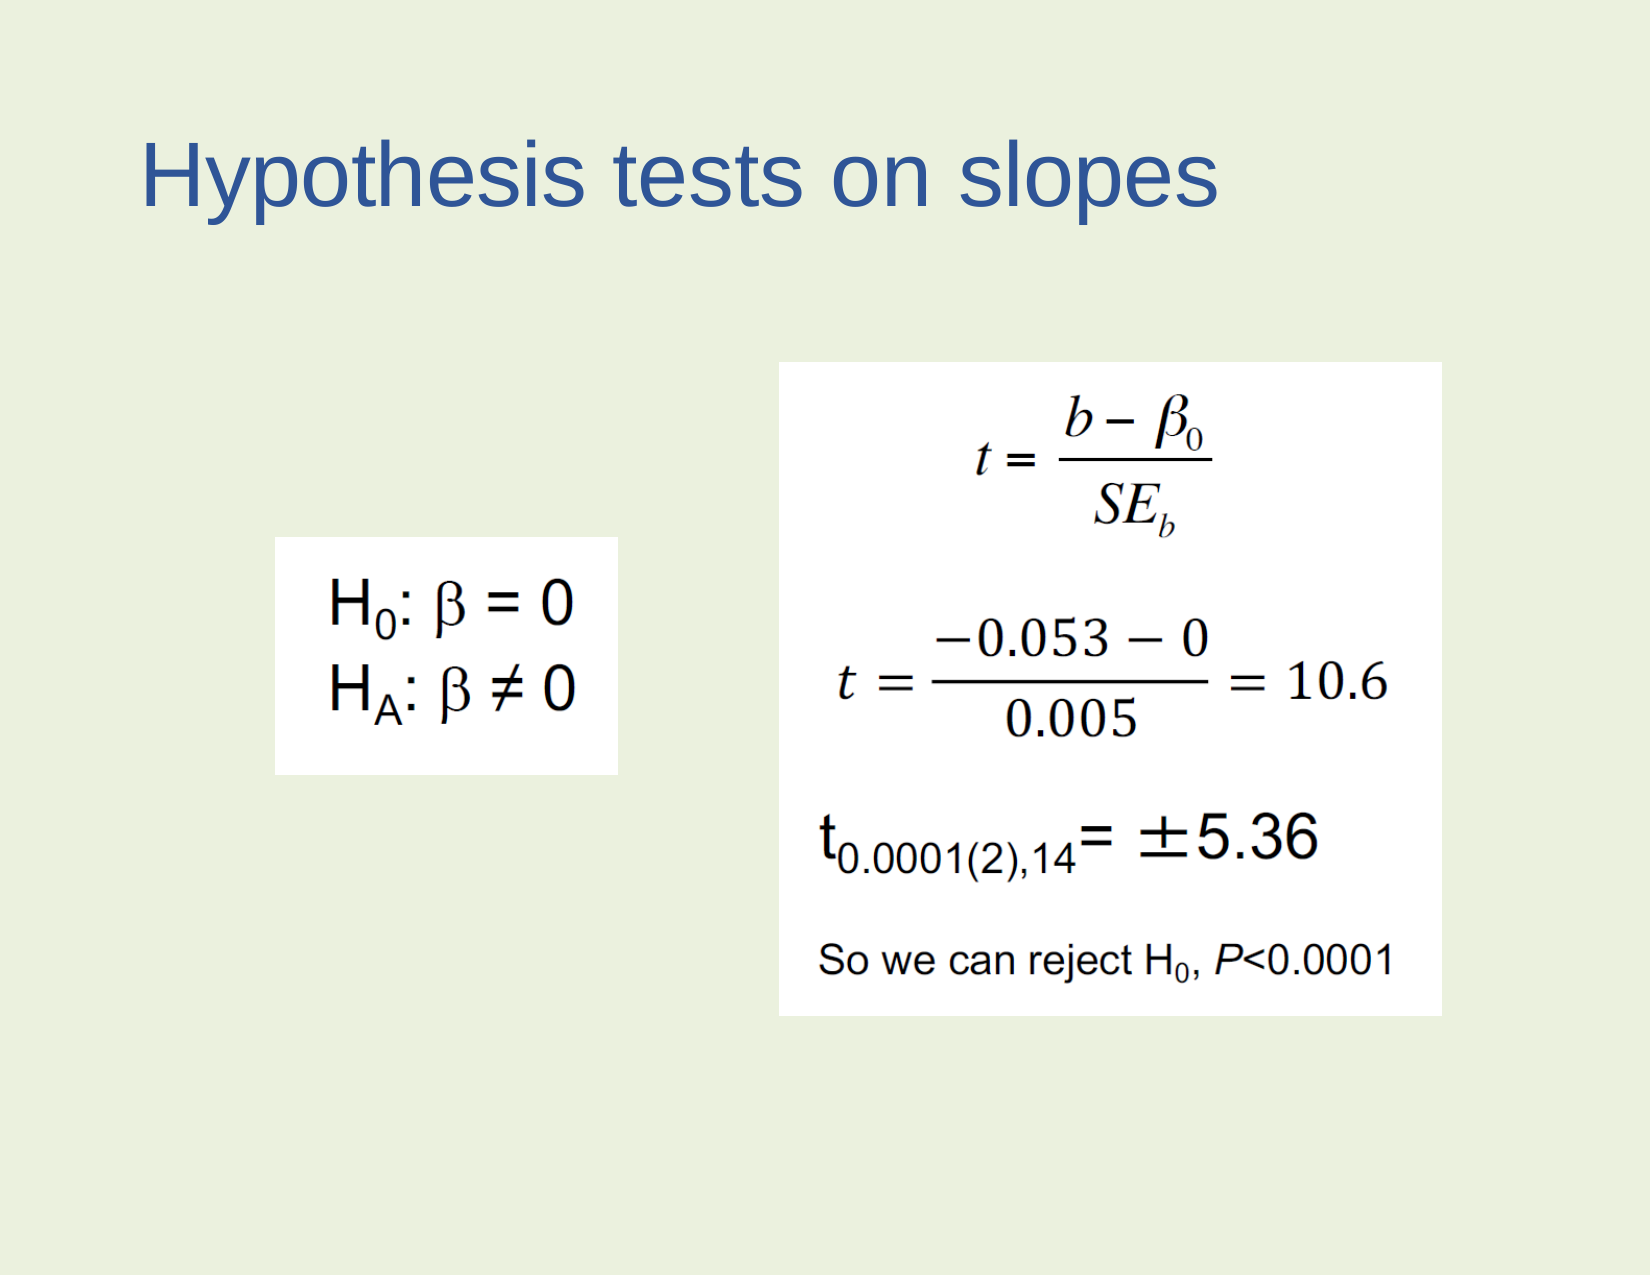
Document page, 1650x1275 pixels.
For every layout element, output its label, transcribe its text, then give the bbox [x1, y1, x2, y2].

picture [779, 362, 1442, 1016]
text_box Hypothesis tests on slopes [137, 112, 1422, 226]
picture [274, 537, 618, 776]
